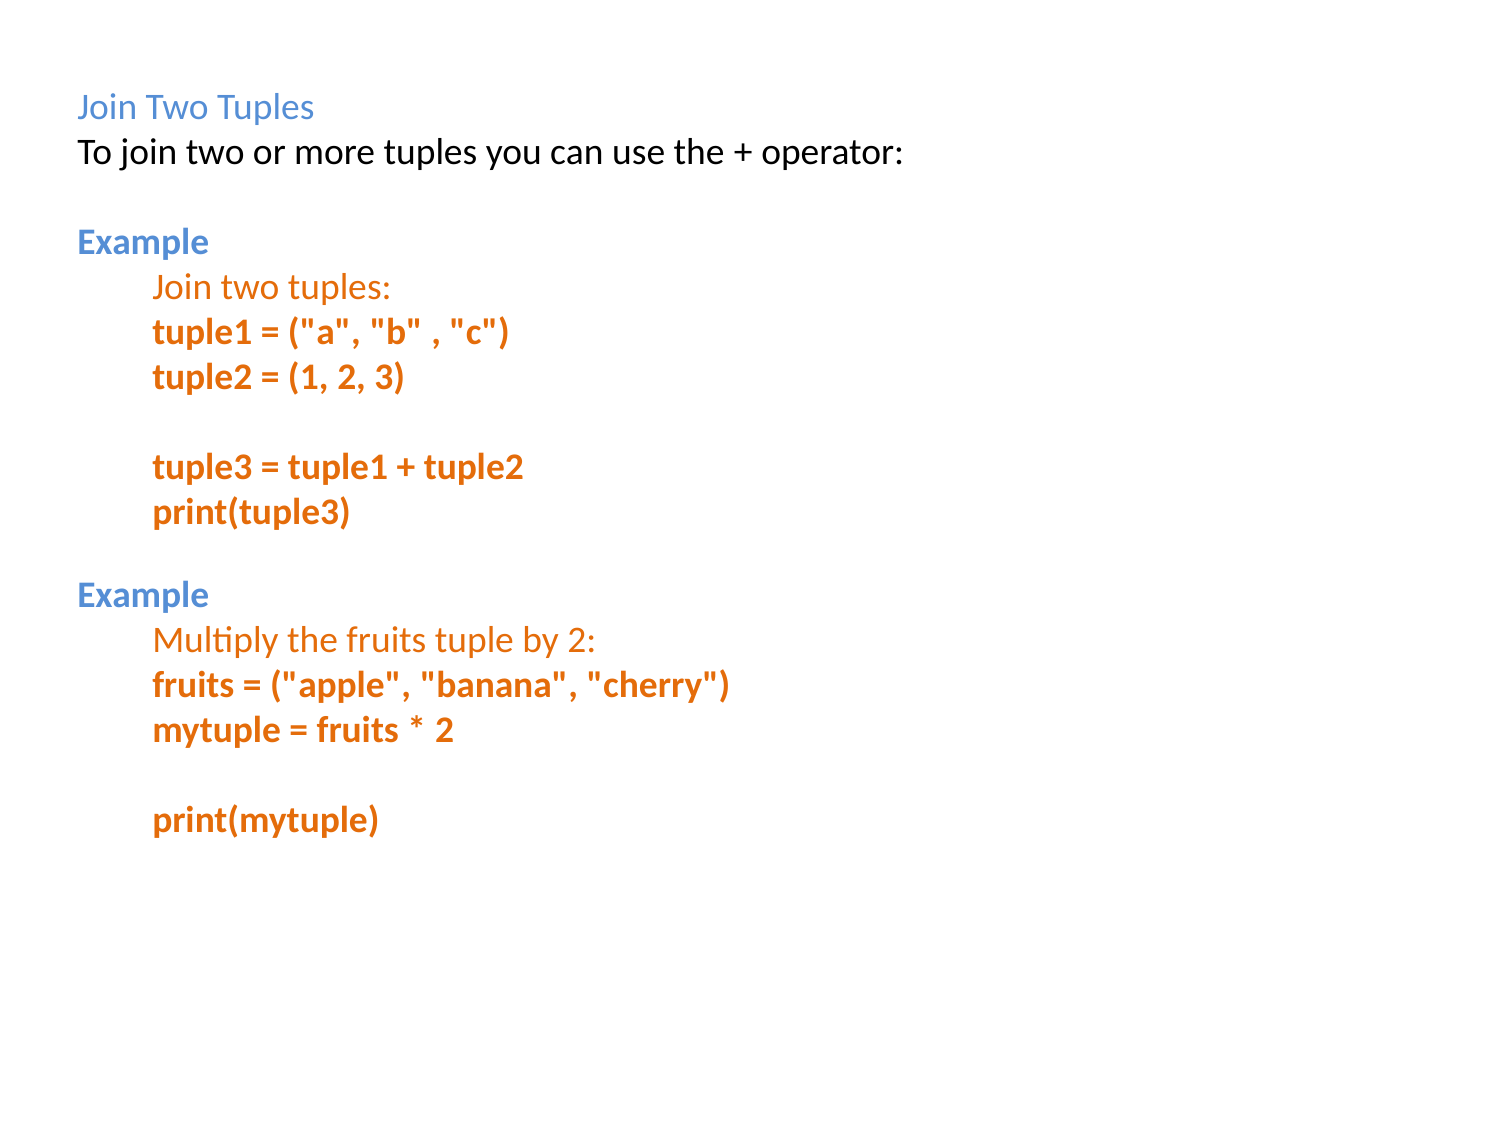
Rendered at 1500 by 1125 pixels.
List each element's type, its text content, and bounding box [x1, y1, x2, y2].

text_box Example Multiply the fruits tuple by 2: fruits = ("apple", "banana", "cherry") mytuple = fruits * 2 print(mytuple) [62, 562, 1000, 848]
text_box Join Two Tuples To join two or more tuples you can use the + operator: Example Join two tuples: tuple1 = ("a", "b" , "c") tuple2 = (1, 2, 3) tuple3 = tuple1 + tuple2 print(tuple3) [62, 74, 1238, 540]
